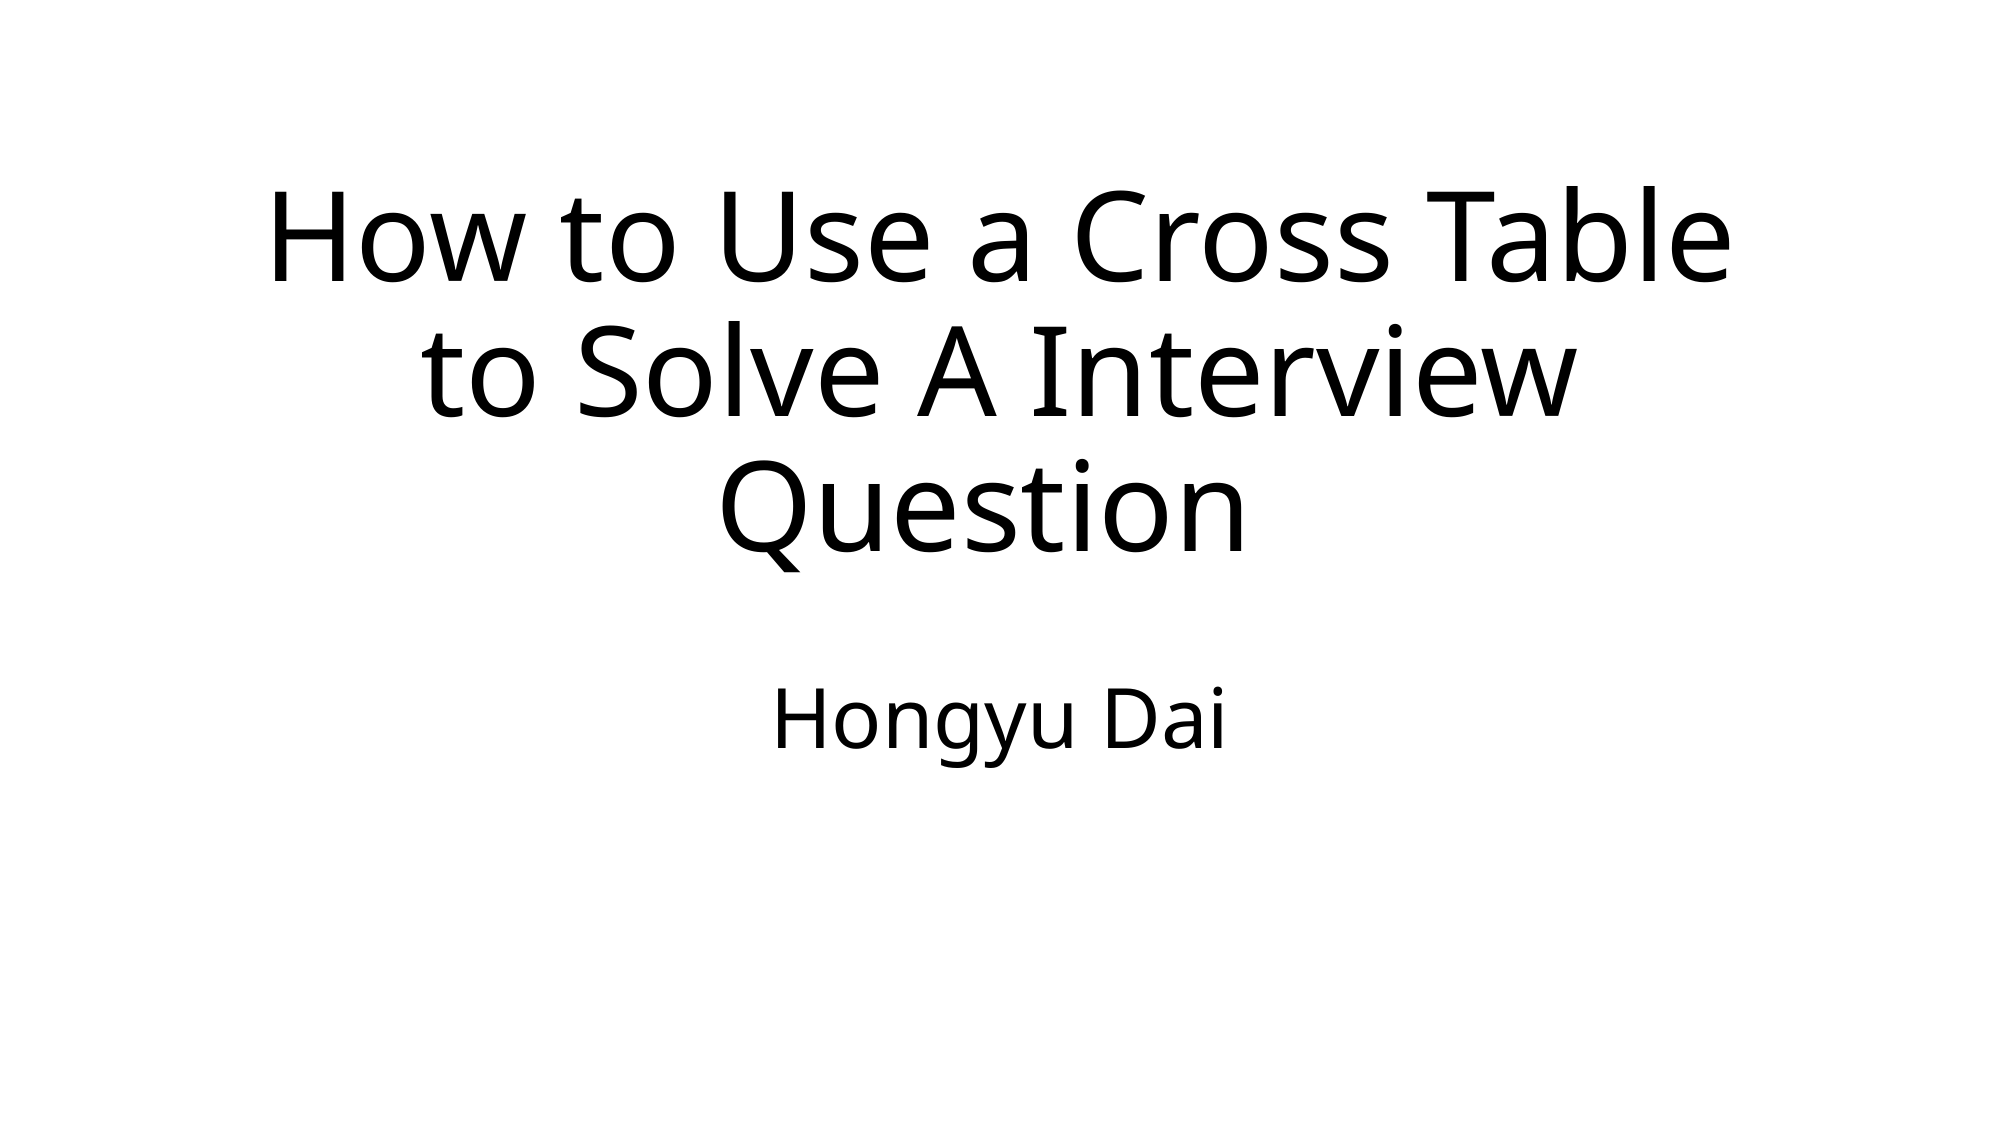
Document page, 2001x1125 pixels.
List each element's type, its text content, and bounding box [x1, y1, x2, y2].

subtitle Hongyu Dai [249, 669, 1750, 941]
title How to Use a Cross Table to Solve A Interview Question [180, 159, 1820, 586]
